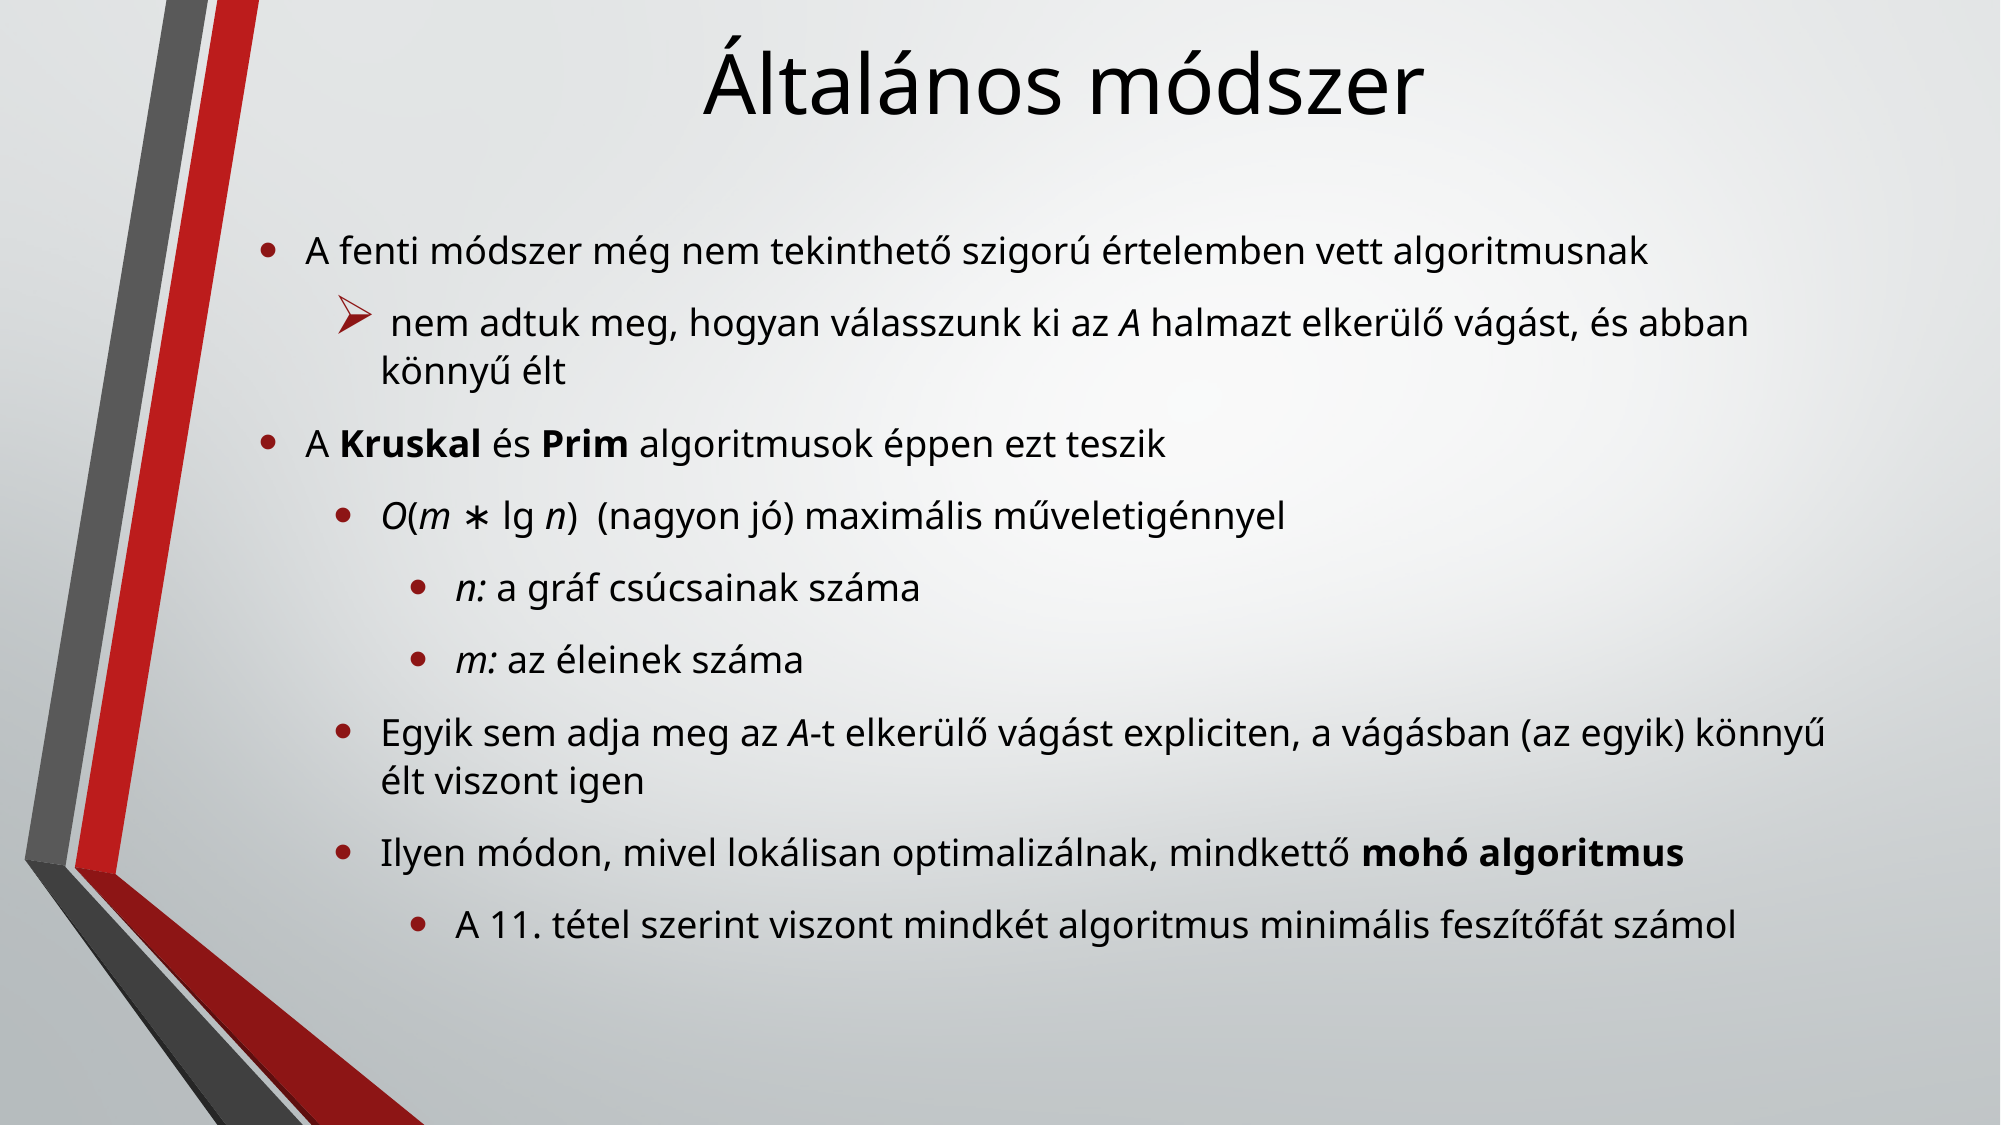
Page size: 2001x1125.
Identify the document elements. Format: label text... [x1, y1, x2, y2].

list A fenti módszer még nem tekinthető szigorú értelemben vett algoritmusnak nem adtuk meg, hogyan válasszunk ki az A halmazt elkerülő vágást, és abban könnyű élt A Kruskal és Prim algoritmusok éppen ezt teszik O(m ∗ lg n) (nagyon jó) maximális műveletigénnyel n: a gráf csúcsainak száma m: az éleinek száma Egyik sem adja meg az A-t elkerülő vágást expliciten, a vágásban (az egyik) könnyű élt viszont igen Ilyen módon, mivel lokálisan optimalizálnak, mindkettő mohó algoritmus A 11. tétel szerint viszont mindkét algoritmus minimális feszítőfát számol [243, 157, 1887, 1013]
title Általános módszer [243, 3, 1887, 157]
